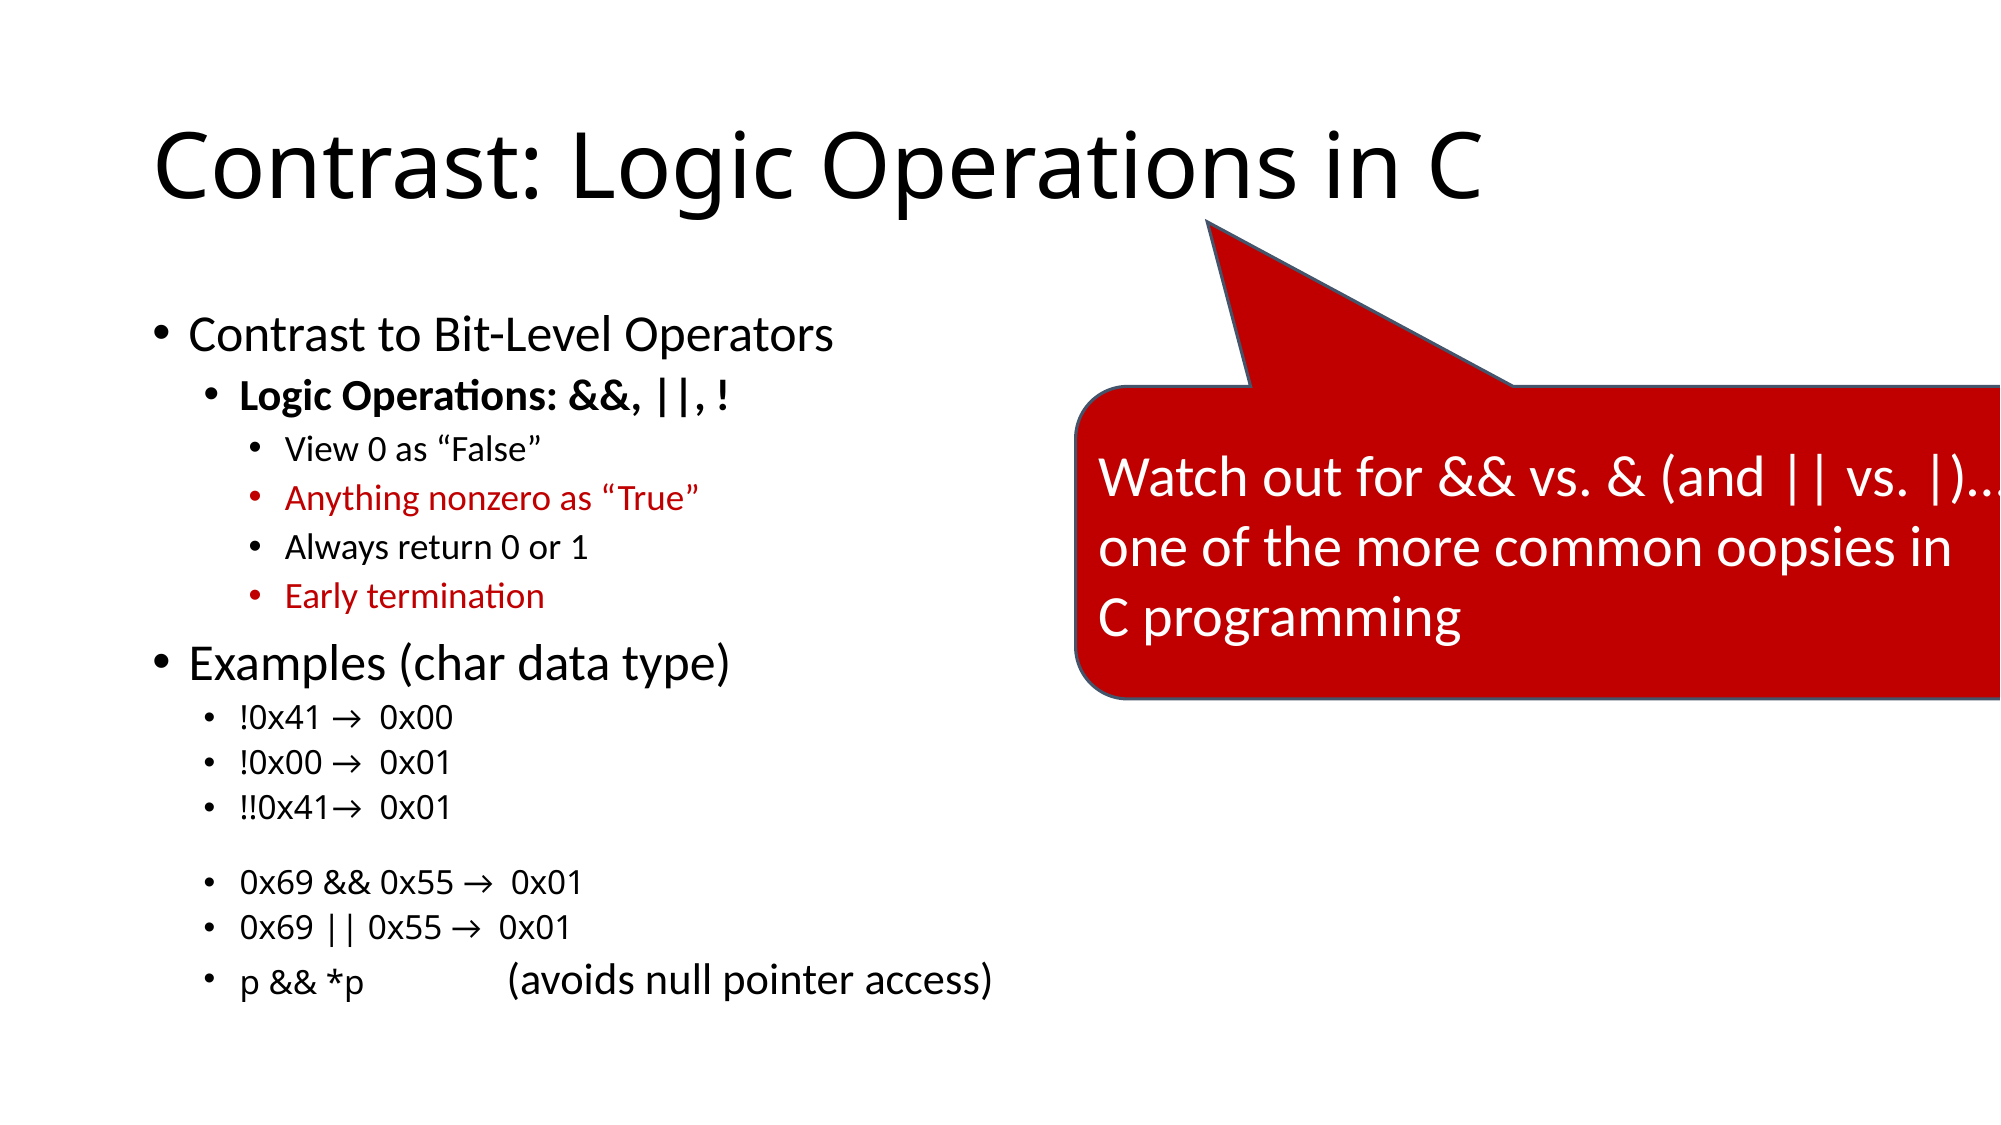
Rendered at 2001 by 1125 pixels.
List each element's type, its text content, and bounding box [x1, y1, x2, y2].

list Contrast to Bit-Level Operators Logic Operations: &&, ||, ! View 0 as “False” Anything nonzero as “True” Always return 0 or 1 Early termination Examples (char data type) !0x41 → 0x00 !0x00 → 0x01 !!0x41→ 0x01 0x69 && 0x55 → 0x01 0x69 || 0x55 → 0x01 p && *p (avoids null pointer access) [137, 299, 1863, 1014]
title Contrast: Logic Operations in C [137, 59, 1863, 278]
text_box Watch out for && vs. & (and || vs. |)… one of the more common oopsies in C programming [1075, 221, 2000, 699]
